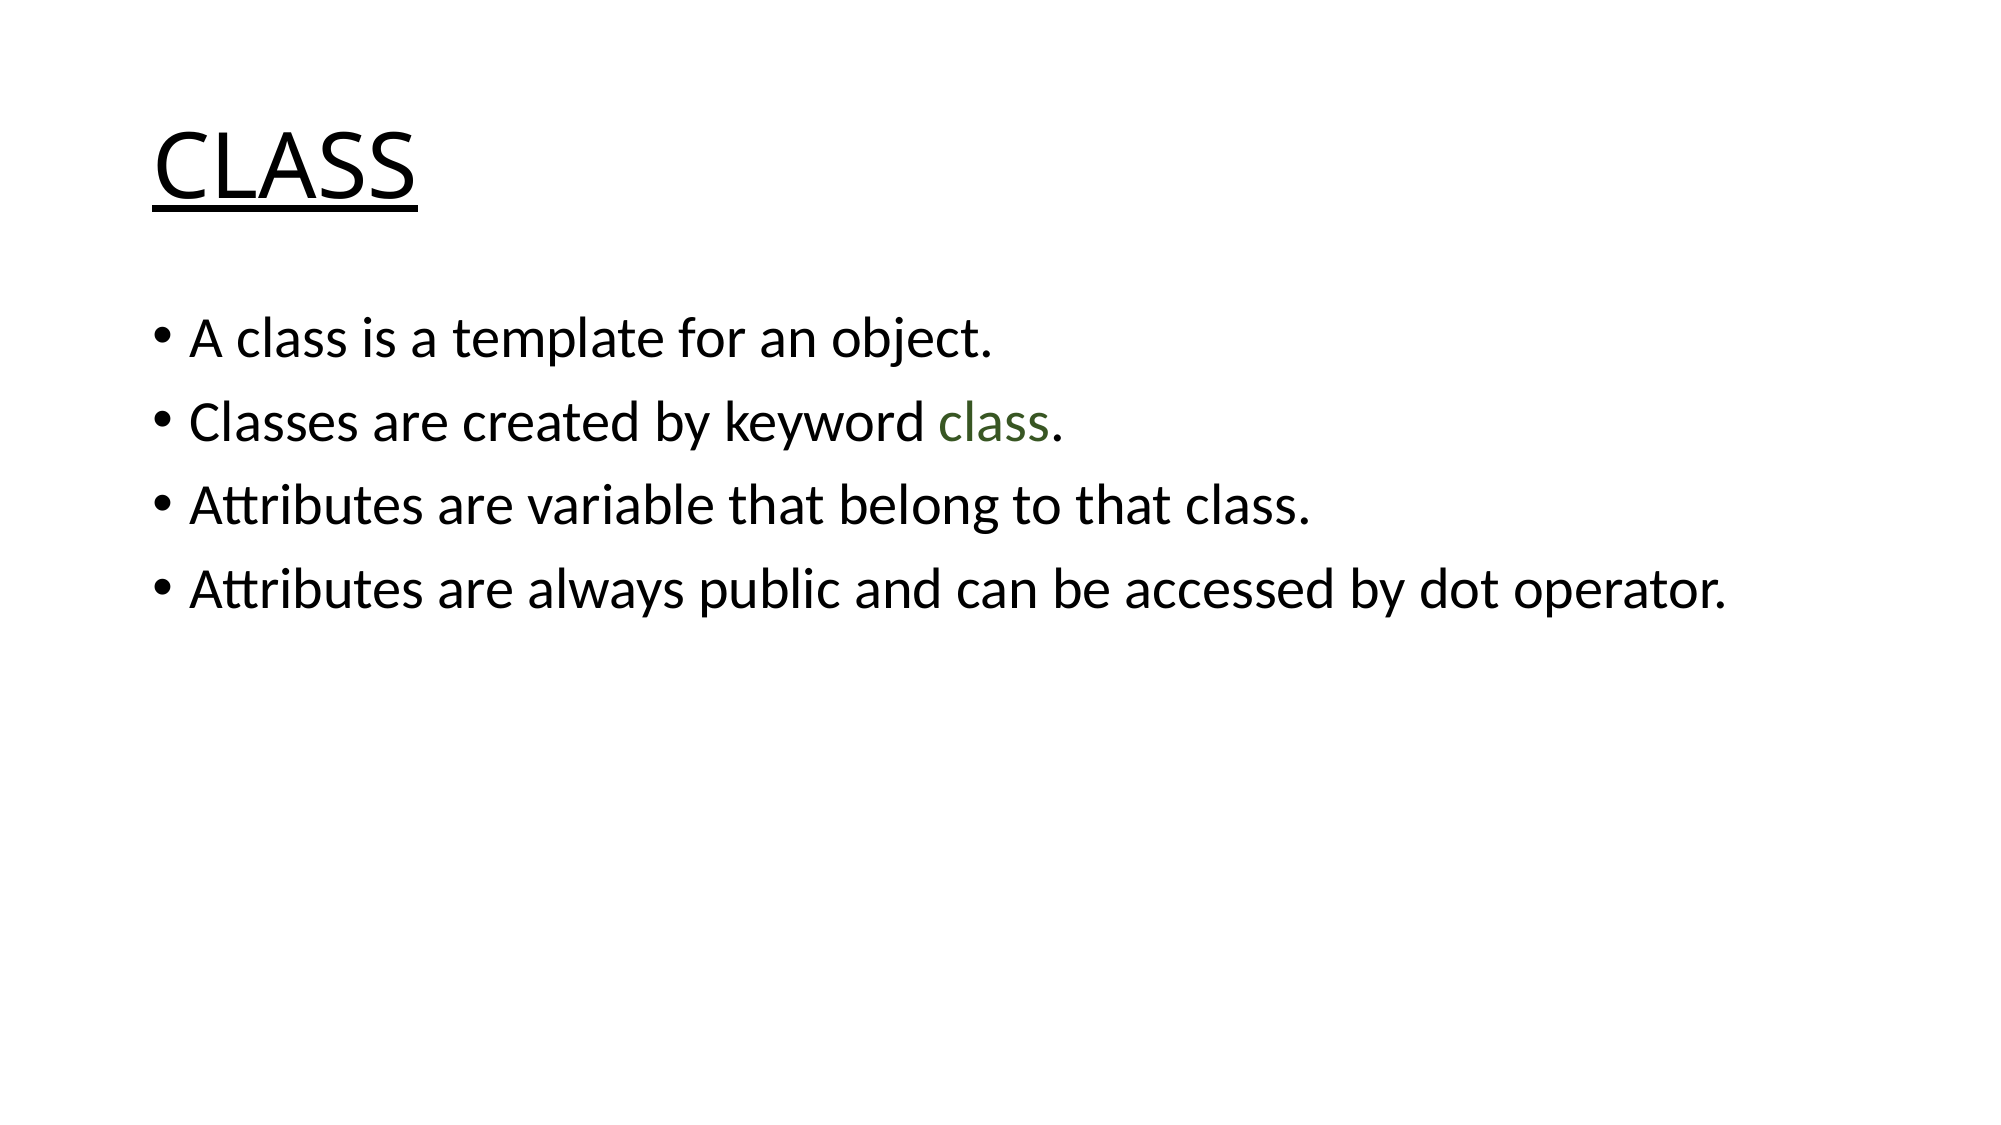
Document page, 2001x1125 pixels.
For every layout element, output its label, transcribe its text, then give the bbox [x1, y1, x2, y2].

list A class is a template for an object. Classes are created by keyword class. Attributes are variable that belong to that class. Attributes are always public and can be accessed by dot operator. [137, 299, 1863, 1014]
title CLASS [137, 59, 1863, 278]
